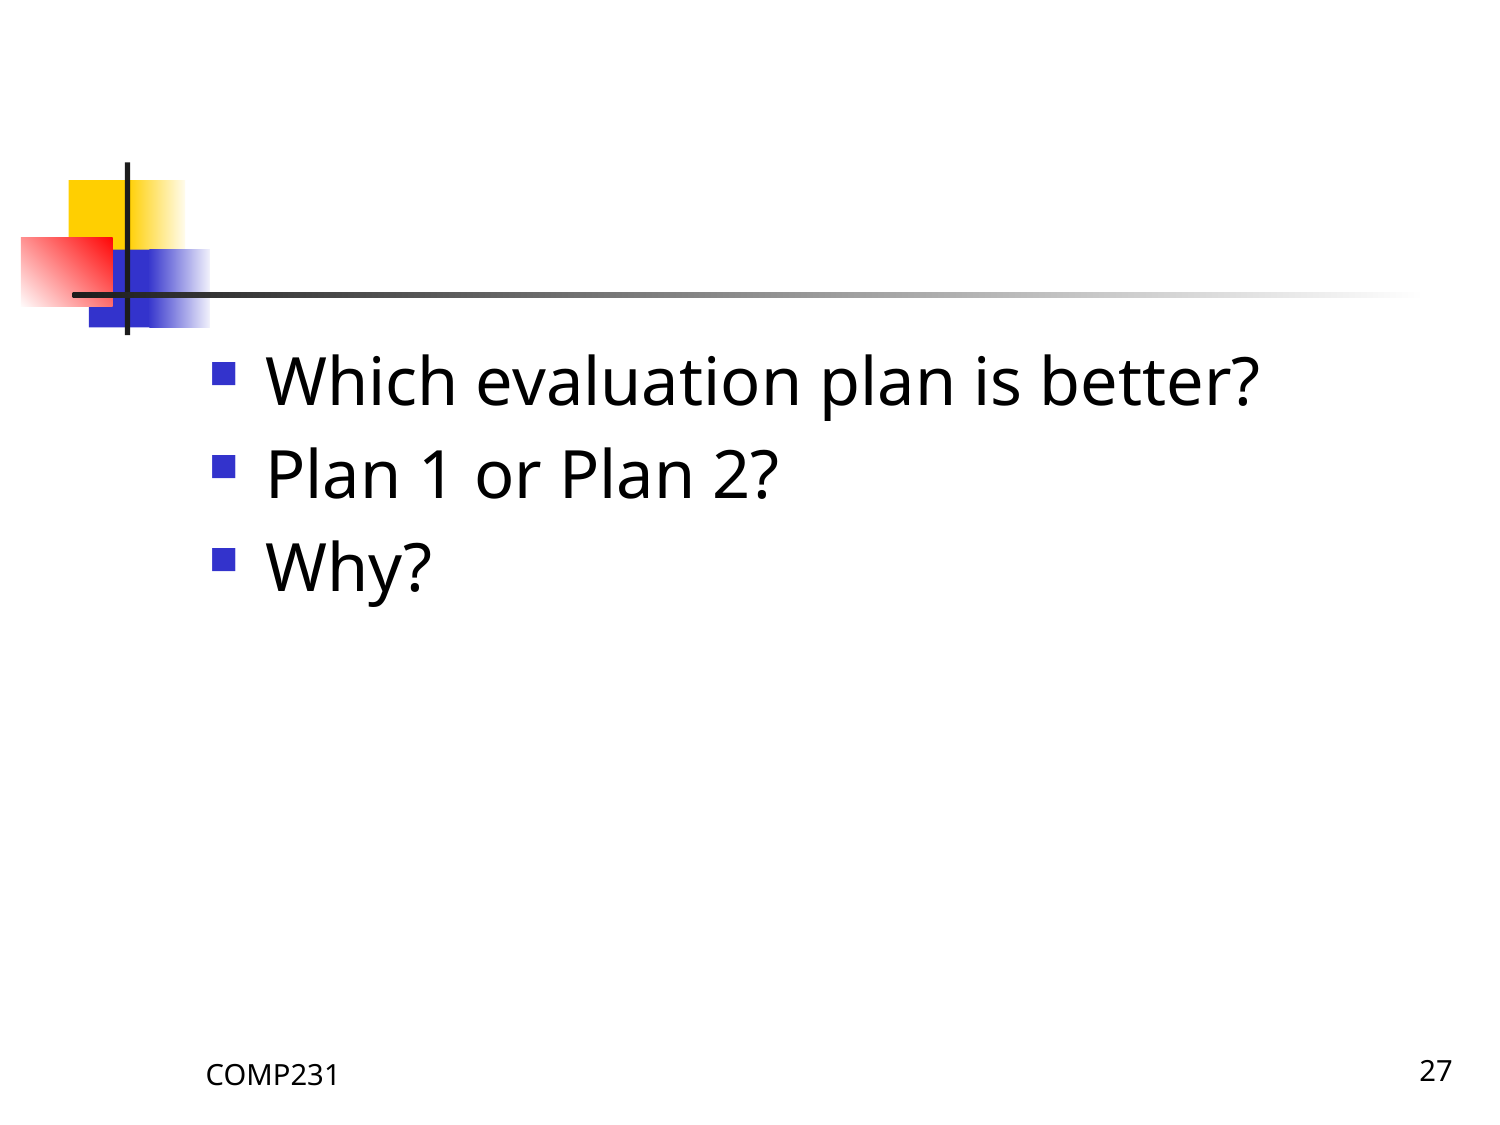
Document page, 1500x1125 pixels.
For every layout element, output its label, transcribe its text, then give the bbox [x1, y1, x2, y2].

slide_number COMP231 [190, 1024, 504, 1100]
slide_number 27 [1155, 1024, 1468, 1100]
list Which evaluation plan is better? Plan 1 or Plan 2? Why? [193, 331, 1469, 1006]
